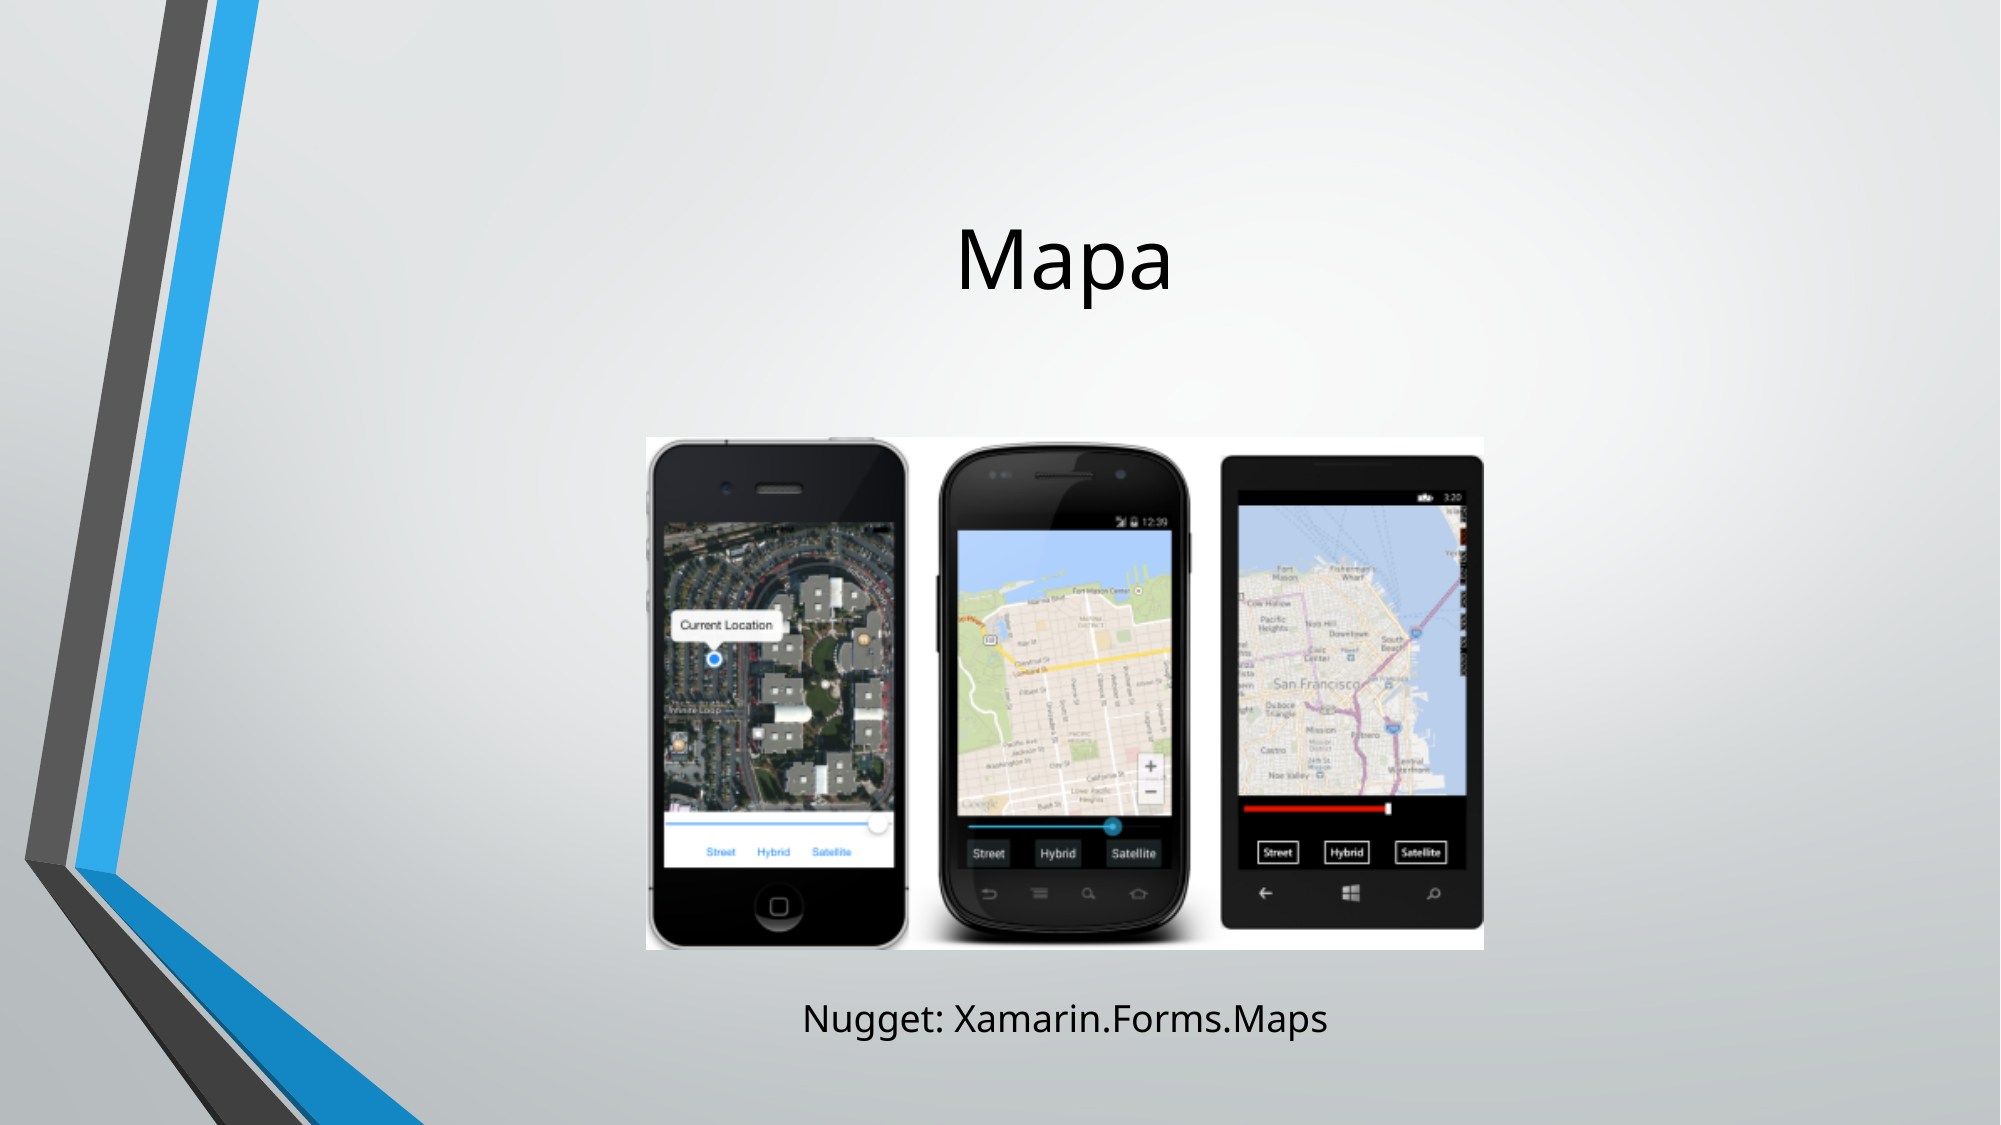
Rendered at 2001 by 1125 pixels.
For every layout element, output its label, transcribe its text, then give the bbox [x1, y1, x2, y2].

text_box Nugget: Xamarin.Forms.Maps [787, 987, 1344, 1048]
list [646, 437, 1485, 951]
title Mapa [243, 112, 1887, 400]
